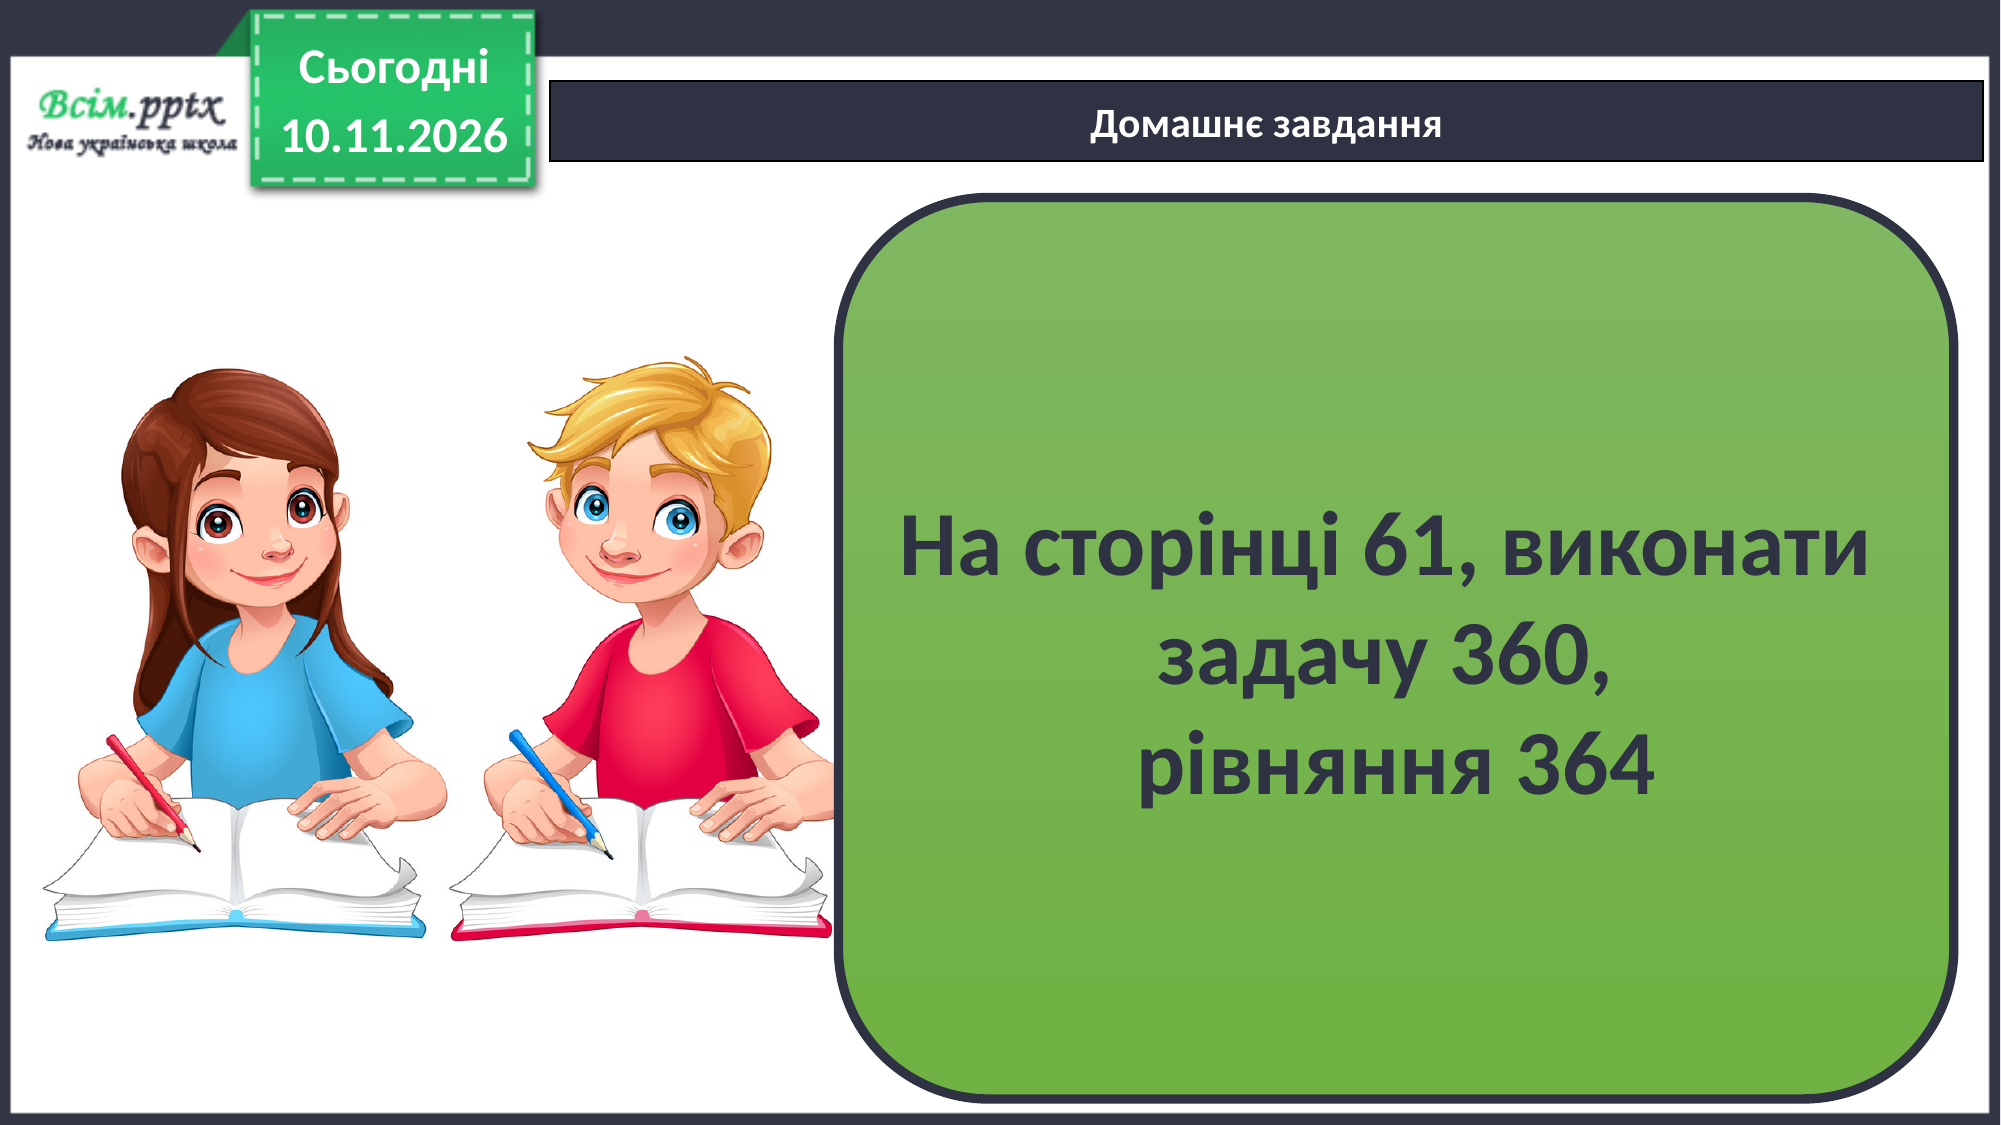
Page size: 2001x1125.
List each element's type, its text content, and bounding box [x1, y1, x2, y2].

text_box Сьогодні [284, 26, 535, 101]
picture [0, 0, 2001, 1125]
text_box 19.03.2022 [263, 101, 524, 164]
text_box Домашнє завдання [549, 80, 1984, 162]
text_box На сторінці 61, виконати задачу 360, рівняння 364 [837, 196, 1955, 1100]
